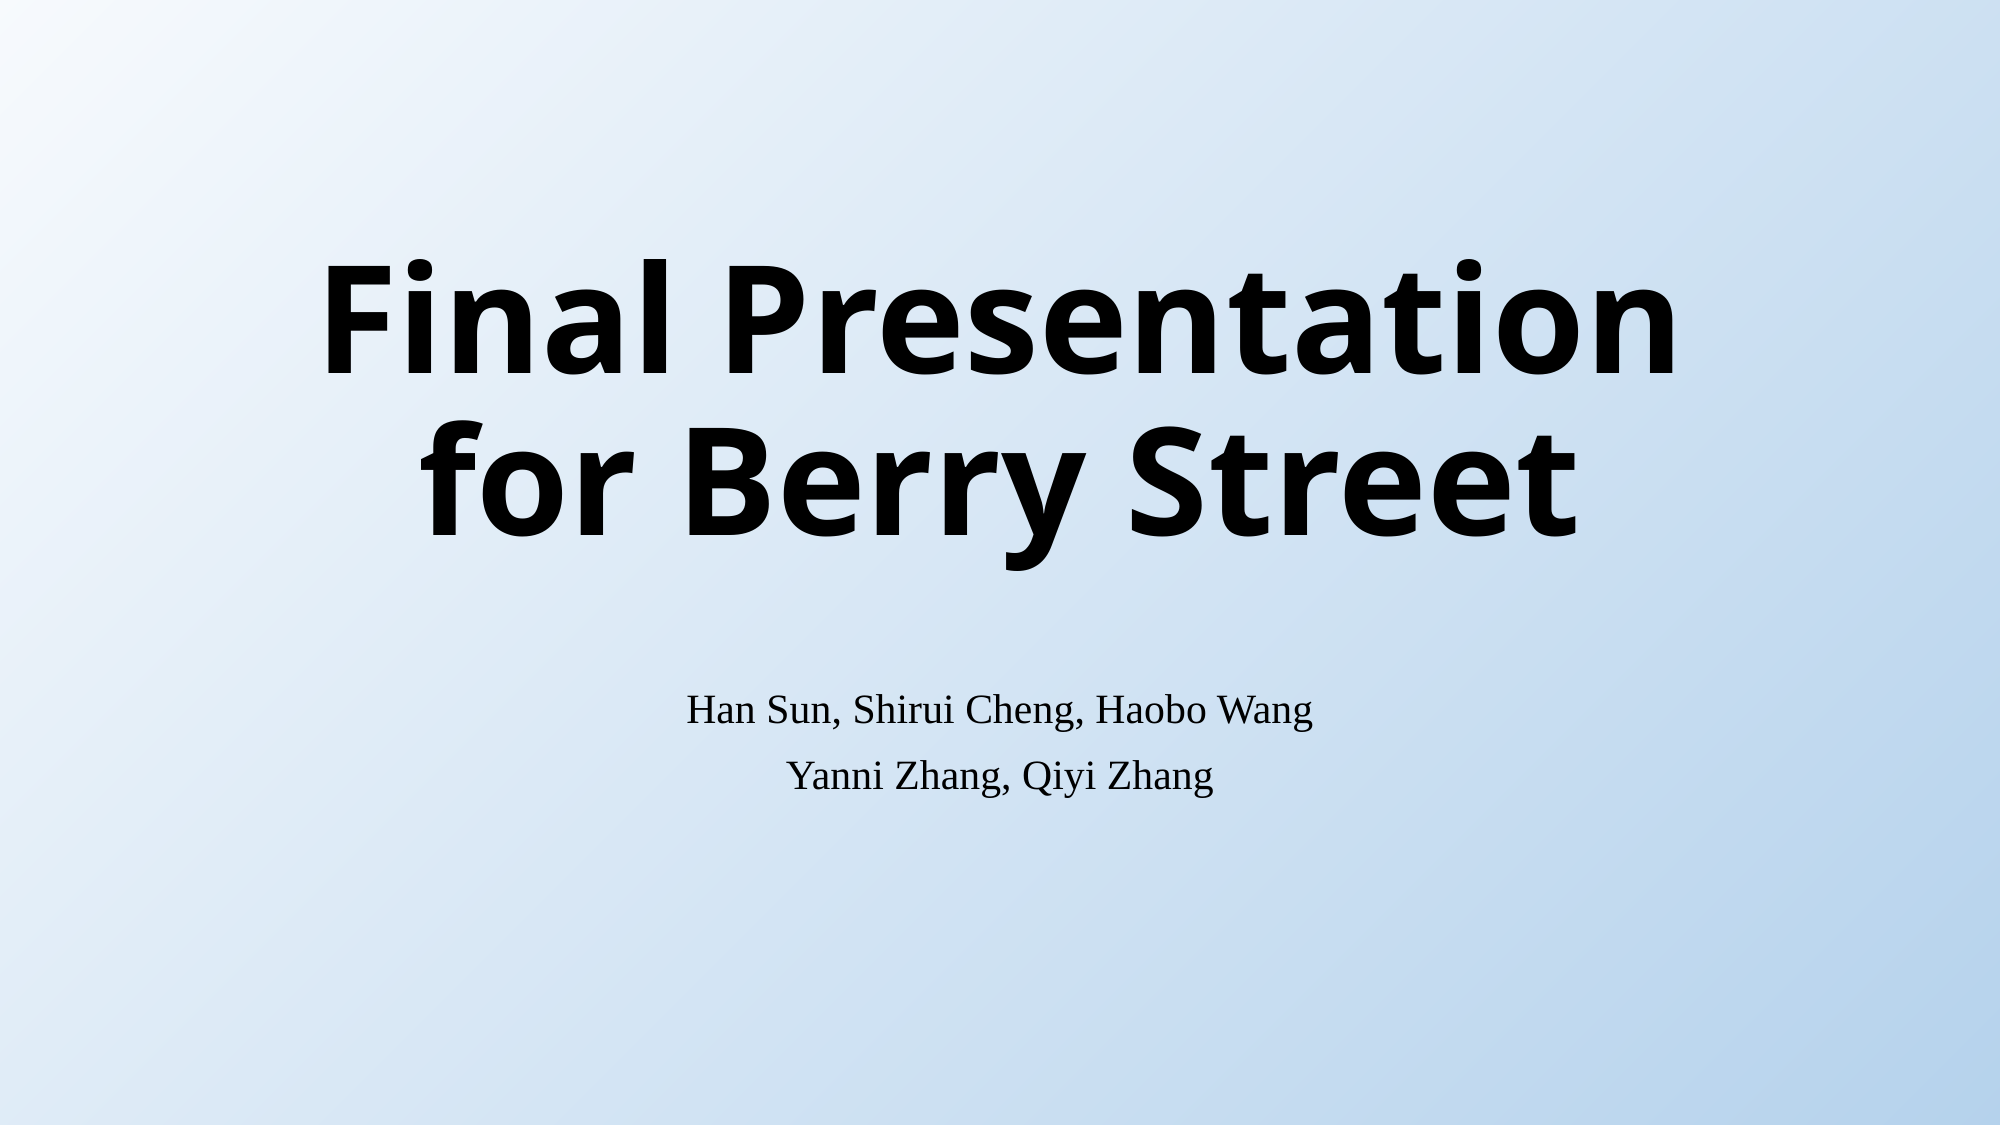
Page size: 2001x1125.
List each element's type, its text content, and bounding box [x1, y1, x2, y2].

title Final Presentation for Berry Street [249, 184, 1750, 576]
subtitle Han Sun, Shirui Cheng, Haobo Wang Yanni Zhang, Qiyi Zhang [249, 680, 1750, 883]
